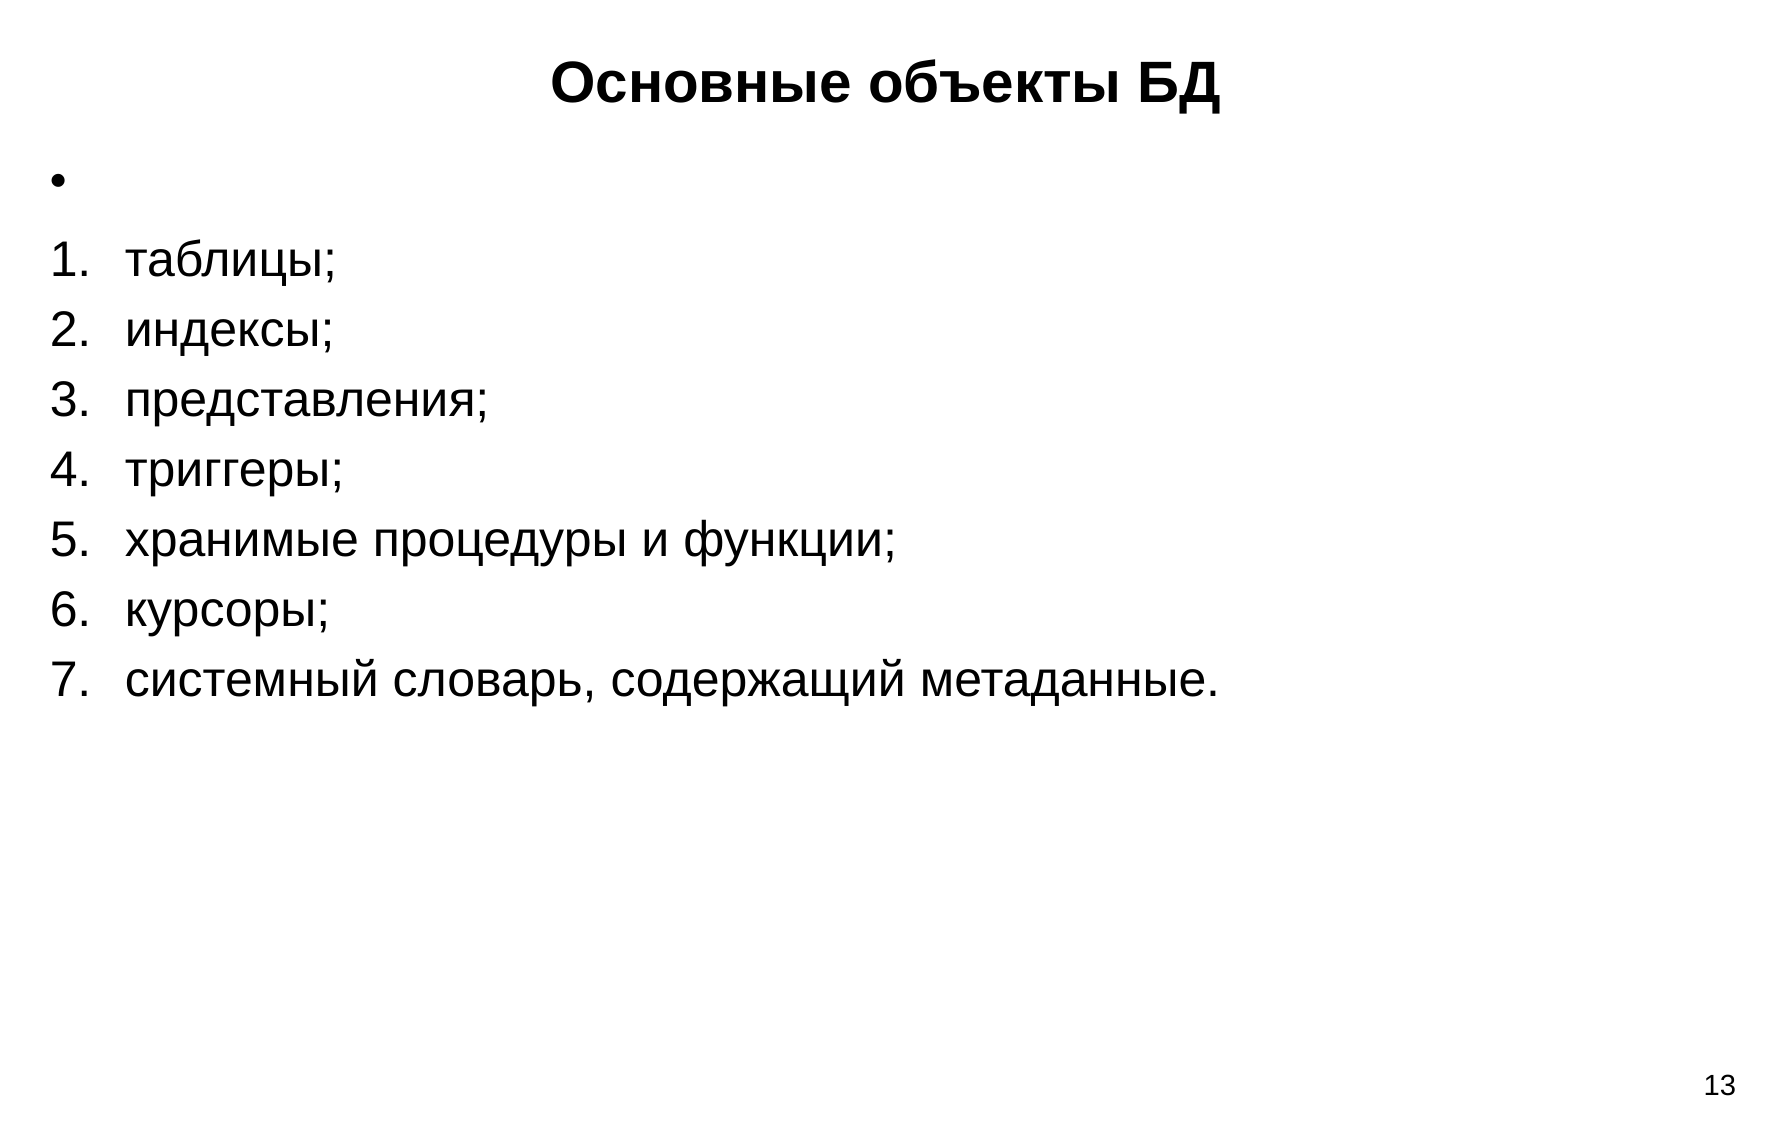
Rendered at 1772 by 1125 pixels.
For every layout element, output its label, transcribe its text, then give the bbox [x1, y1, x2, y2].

list таблицы; индексы; представления; триггеры; хранимые процедуры и функции; курсоры; системный словарь, содержащий метаданные. [34, 148, 1724, 1083]
title Основные объекты БД [88, 44, 1684, 114]
slide_number 13 [1664, 1058, 1752, 1103]
